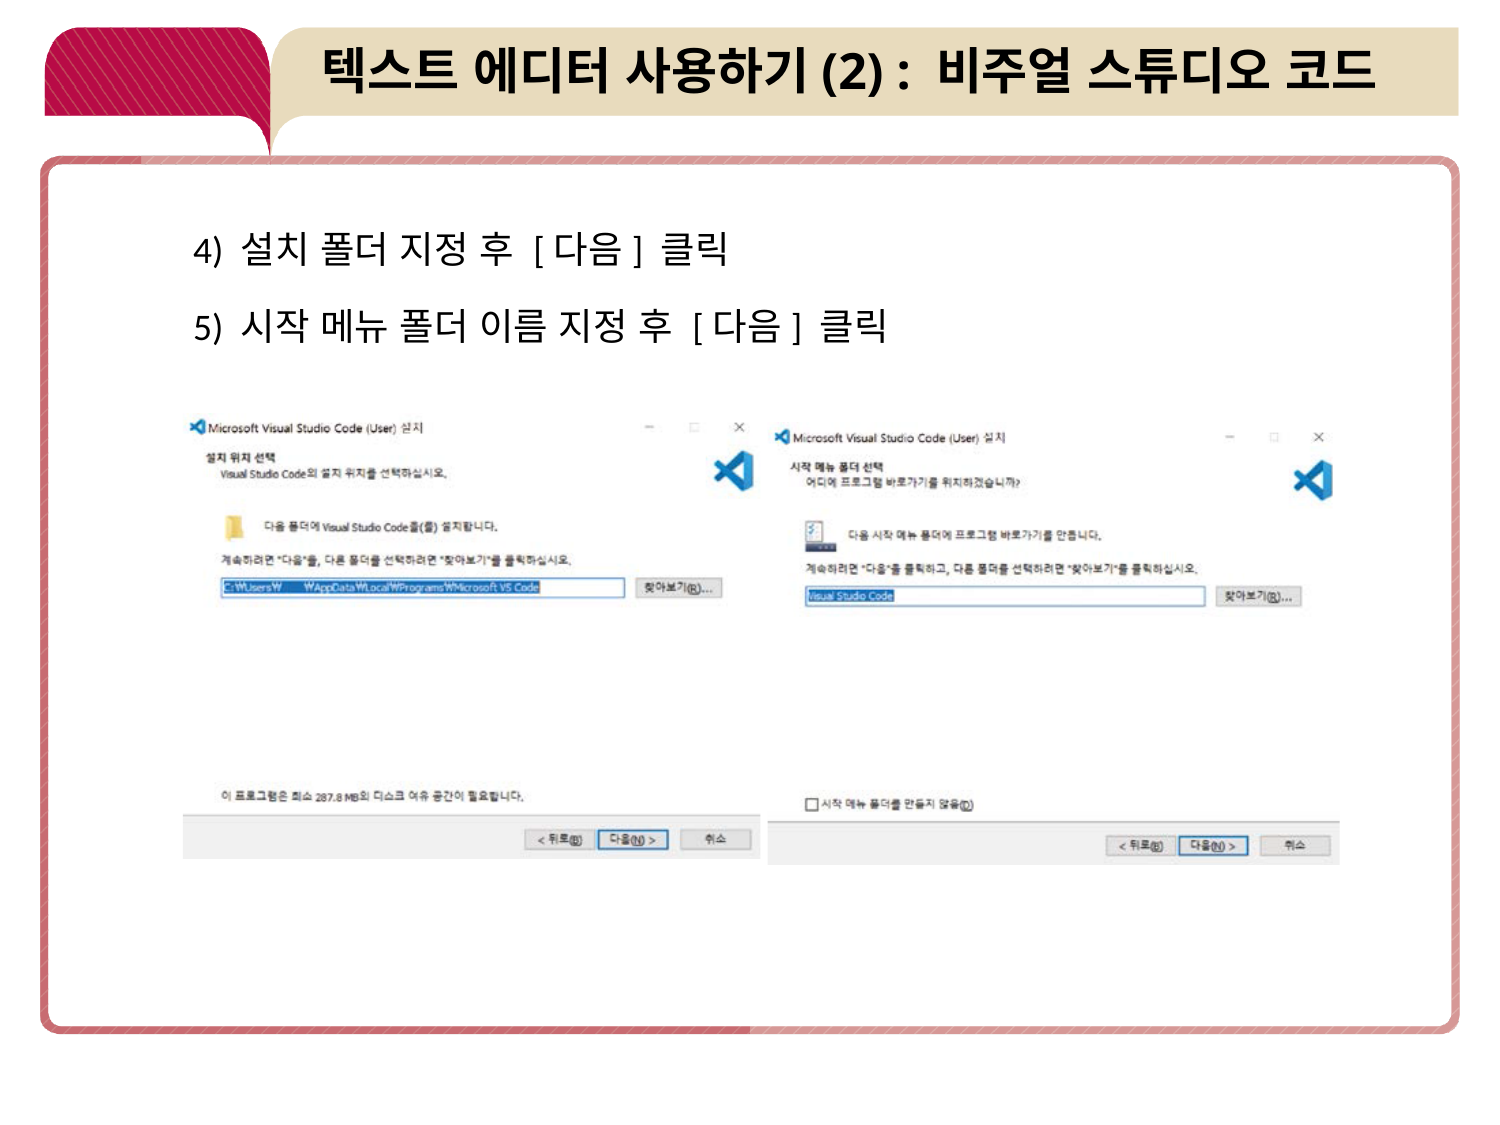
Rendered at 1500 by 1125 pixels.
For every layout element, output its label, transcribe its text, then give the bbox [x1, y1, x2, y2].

picture [0, 0, 1500, 1043]
title 텍스트 에디터 사용하기(2) : 비주얼 스튜디오 코드 [306, 42, 1431, 105]
list 4) 설치 폴더 지정 후 [다음] 클릭 5) 시작 메뉴 폴더 이름 지정 후 [다음] 클릭 [103, 195, 1397, 1014]
